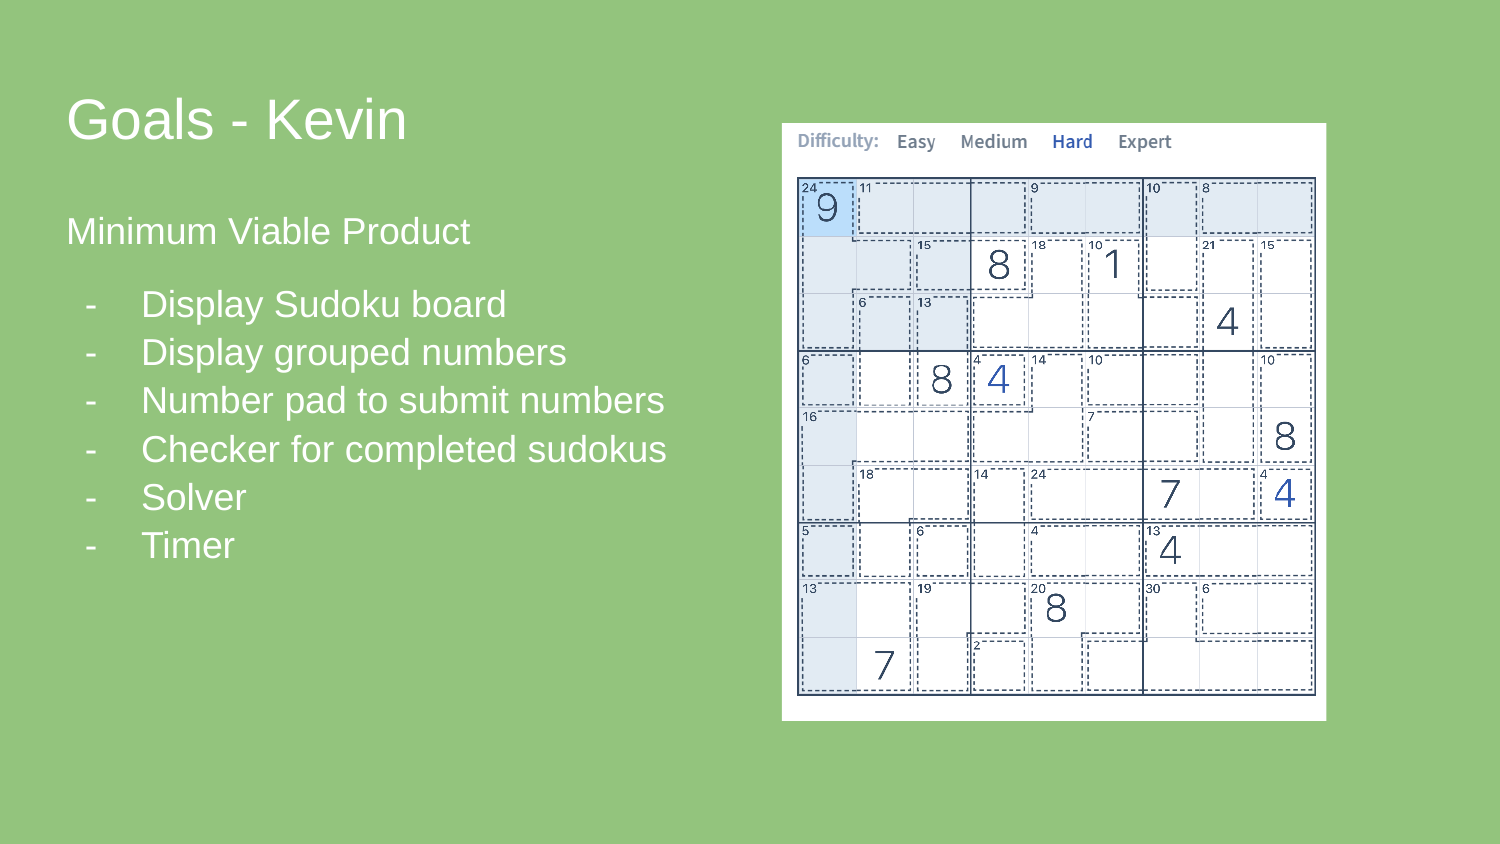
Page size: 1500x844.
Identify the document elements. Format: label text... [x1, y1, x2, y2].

list Minimum Viable Product Display Sudoku board Display grouped numbers Number pad to submit numbers Checker for completed sudokus Solver Timer [51, 189, 750, 750]
title Goals - Kevin [51, 72, 1449, 167]
picture [781, 122, 1327, 721]
